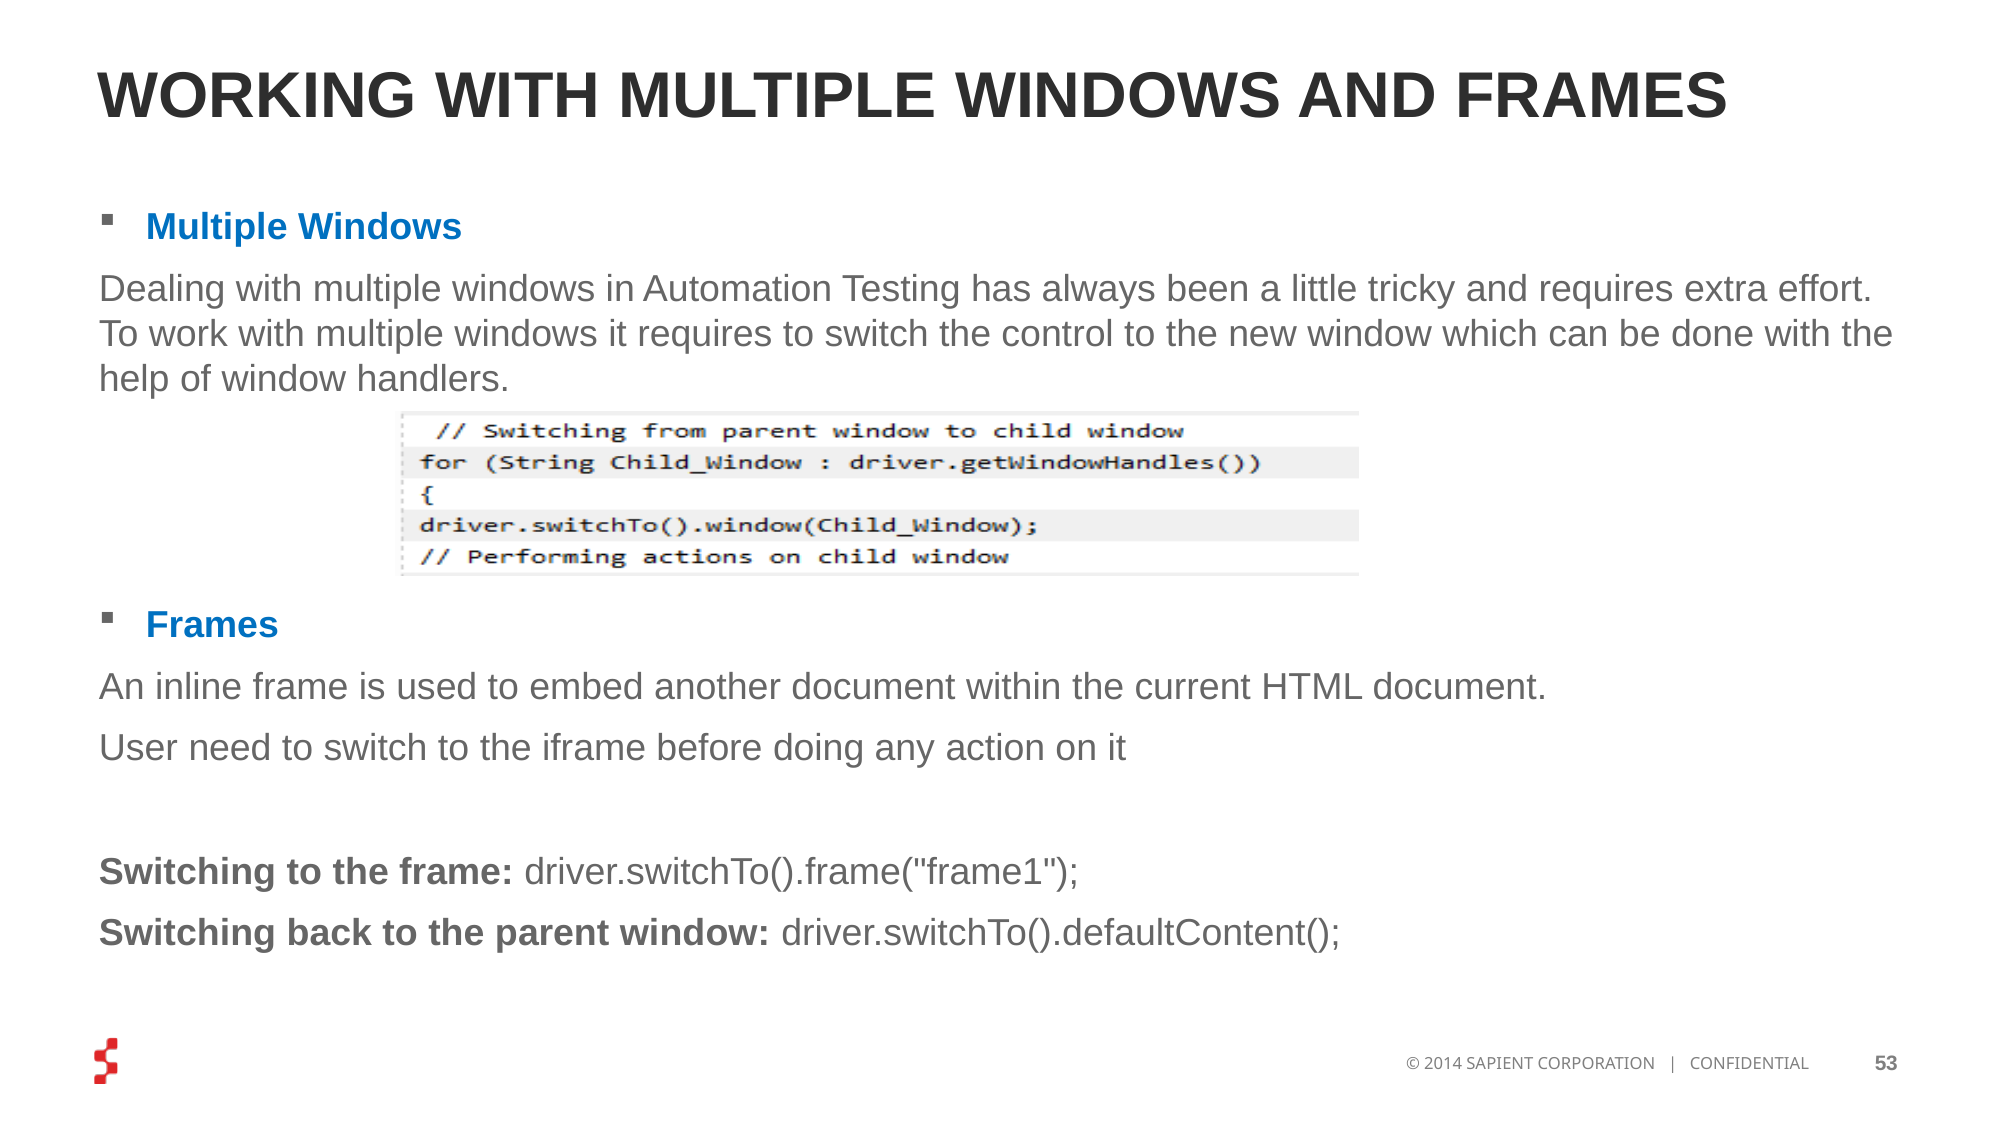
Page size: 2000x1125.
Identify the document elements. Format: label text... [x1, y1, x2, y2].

list Multiple Windows Dealing with multiple windows in Automation Testing has always been a little tricky and requires extra effort. To work with multiple windows it requires to switch the control to the new window which can be done with the help of window handlers. Frames An inline frame is used to embed another document within the current HTML document. User need to switch to the iframe before doing any action on it Switching to the frame: driver.switchTo().frame("frame1"); Switching back to the parent window: driver.switchTo().defaultContent(); [98, 201, 1899, 1009]
picture [395, 411, 1359, 576]
title WORKING WITH MULTIPLE WINDOWS AND FRAMES [97, 44, 1897, 138]
